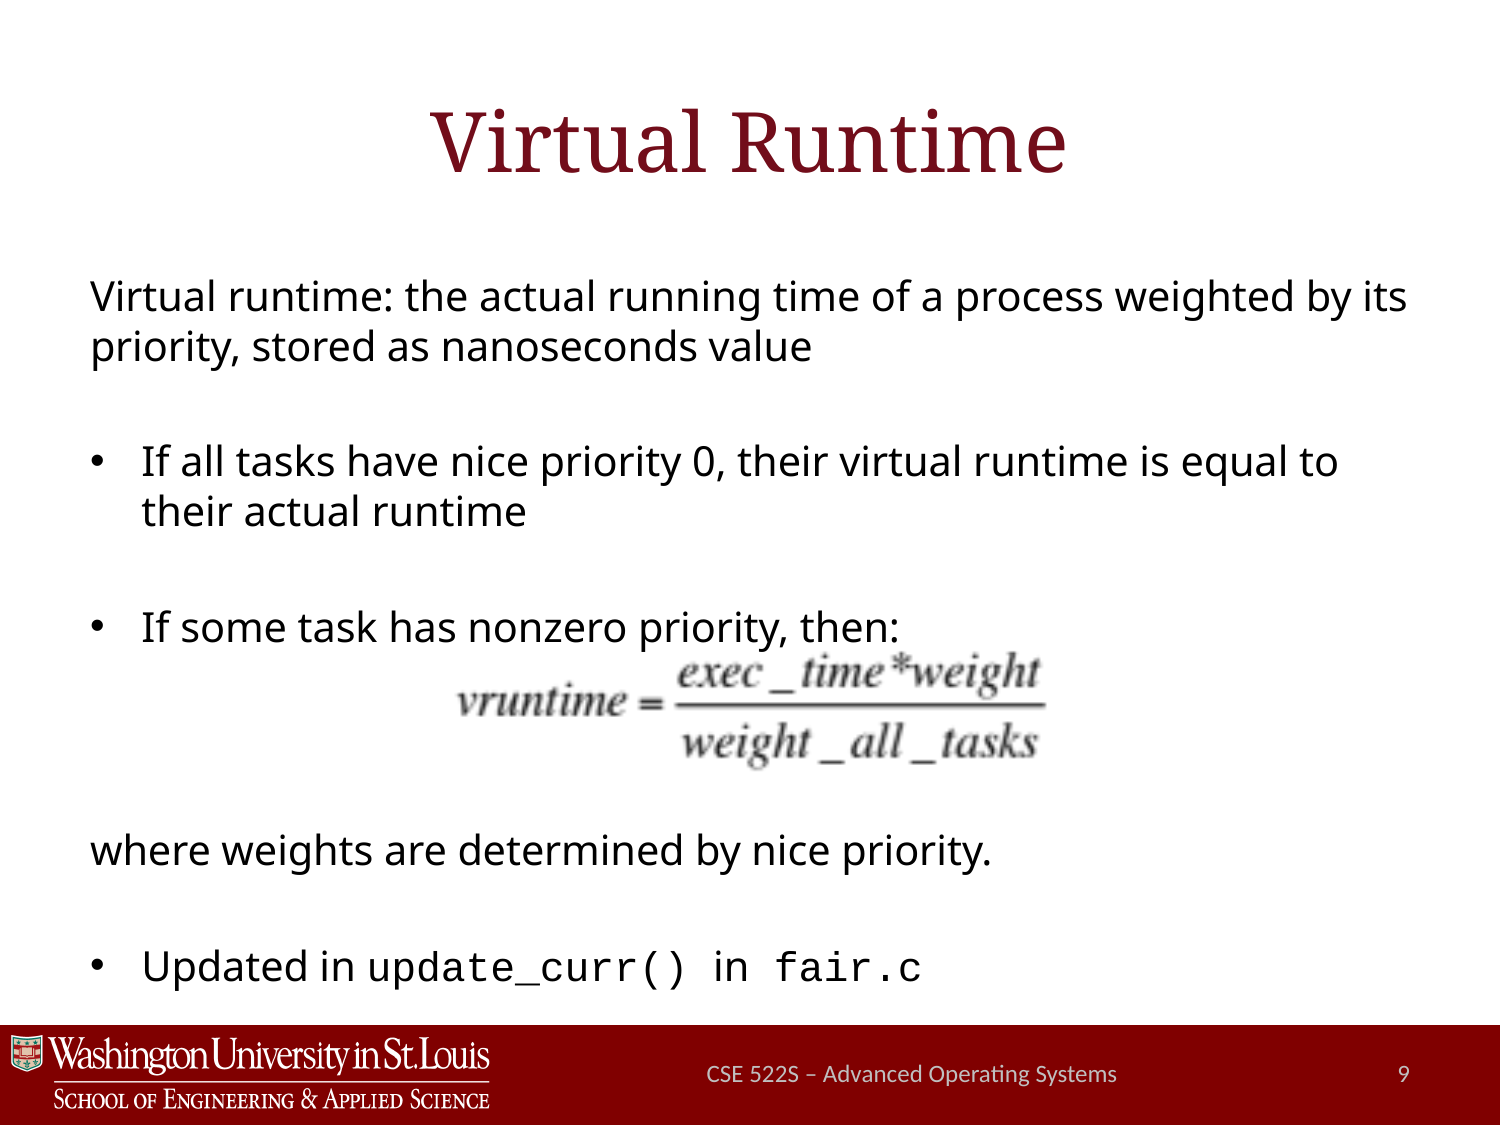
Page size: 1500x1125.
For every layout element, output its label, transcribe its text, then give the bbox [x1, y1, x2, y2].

picture [0, 1005, 513, 1125]
list Virtual runtime: the actual running time of a process weighted by its priority, stored as nanoseconds value If all tasks have nice priority 0, their virtual runtime is equal to their actual runtime If some task has nonzero priority, then: where weights are determined by nice priority. Updated in update_curr() in fair.c [75, 262, 1425, 1005]
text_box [449, 637, 1053, 776]
title Virtual Runtime [75, 45, 1425, 233]
slide_number 9 [1150, 1042, 1425, 1103]
footer CSE 522S – Advanced Operating Systems [675, 1042, 1150, 1103]
